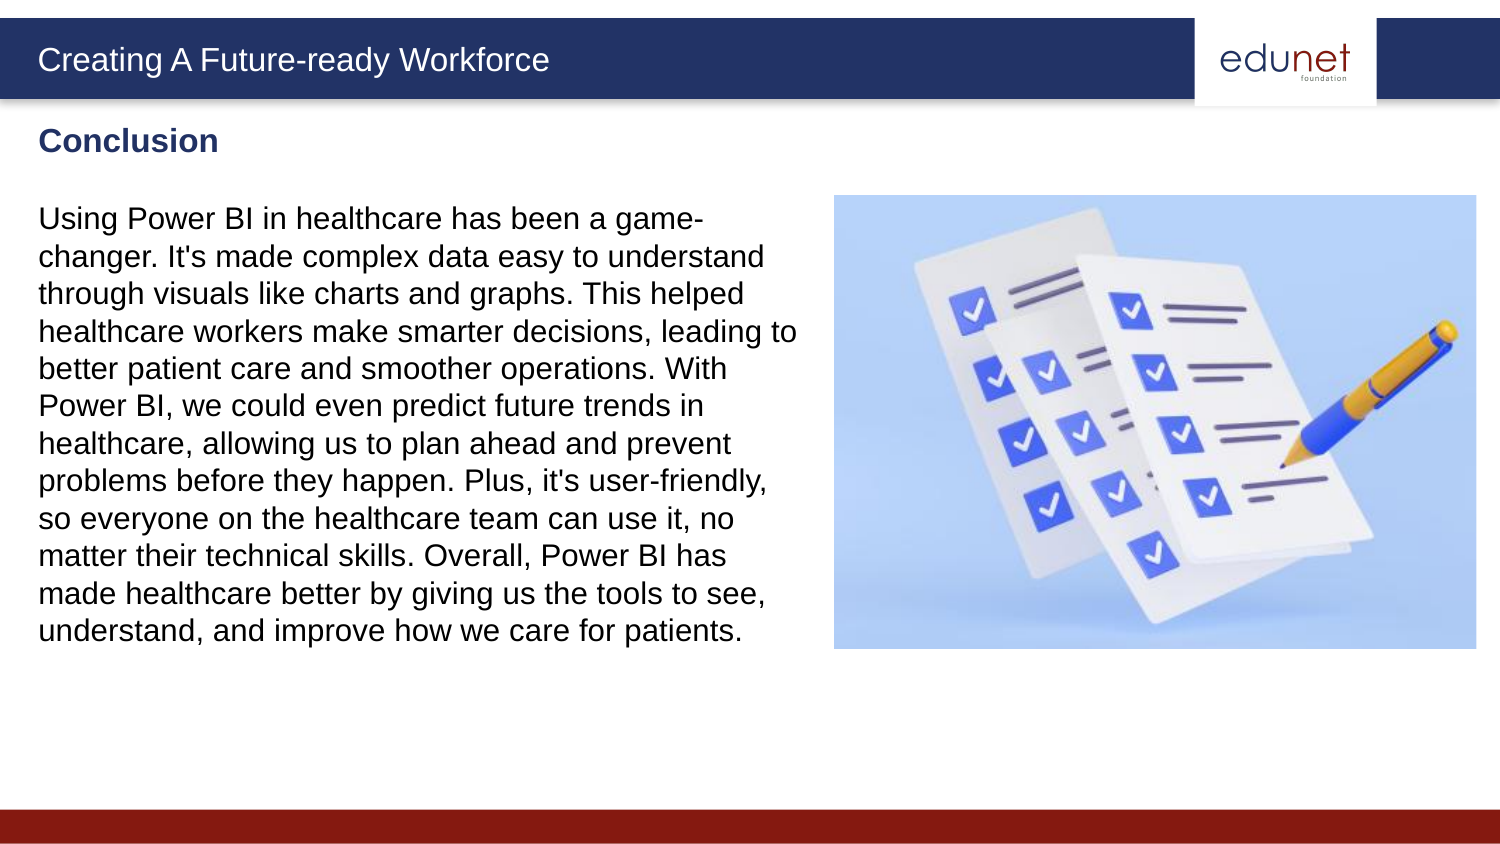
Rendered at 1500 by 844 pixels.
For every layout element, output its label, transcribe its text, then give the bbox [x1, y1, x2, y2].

picture [833, 195, 1477, 649]
picture [1215, 38, 1356, 86]
text_box Conclusion [23, 112, 750, 167]
text_box Using Power BI in healthcare has been a game-changer. It's made complex data easy to understand through visuals like charts and graphs. This helped healthcare workers make smarter decisions, leading to better patient care and smoother operations. With Power BI, we could even predict future trends in healthcare, allowing us to plan ahead and prevent problems before they happen. Plus, it's user-friendly, so everyone on the healthcare team can use it, no matter their technical skills. Overall, Power BI has made healthcare better by giving us the tools to see, understand, and improve how we care for patients. [23, 191, 819, 656]
